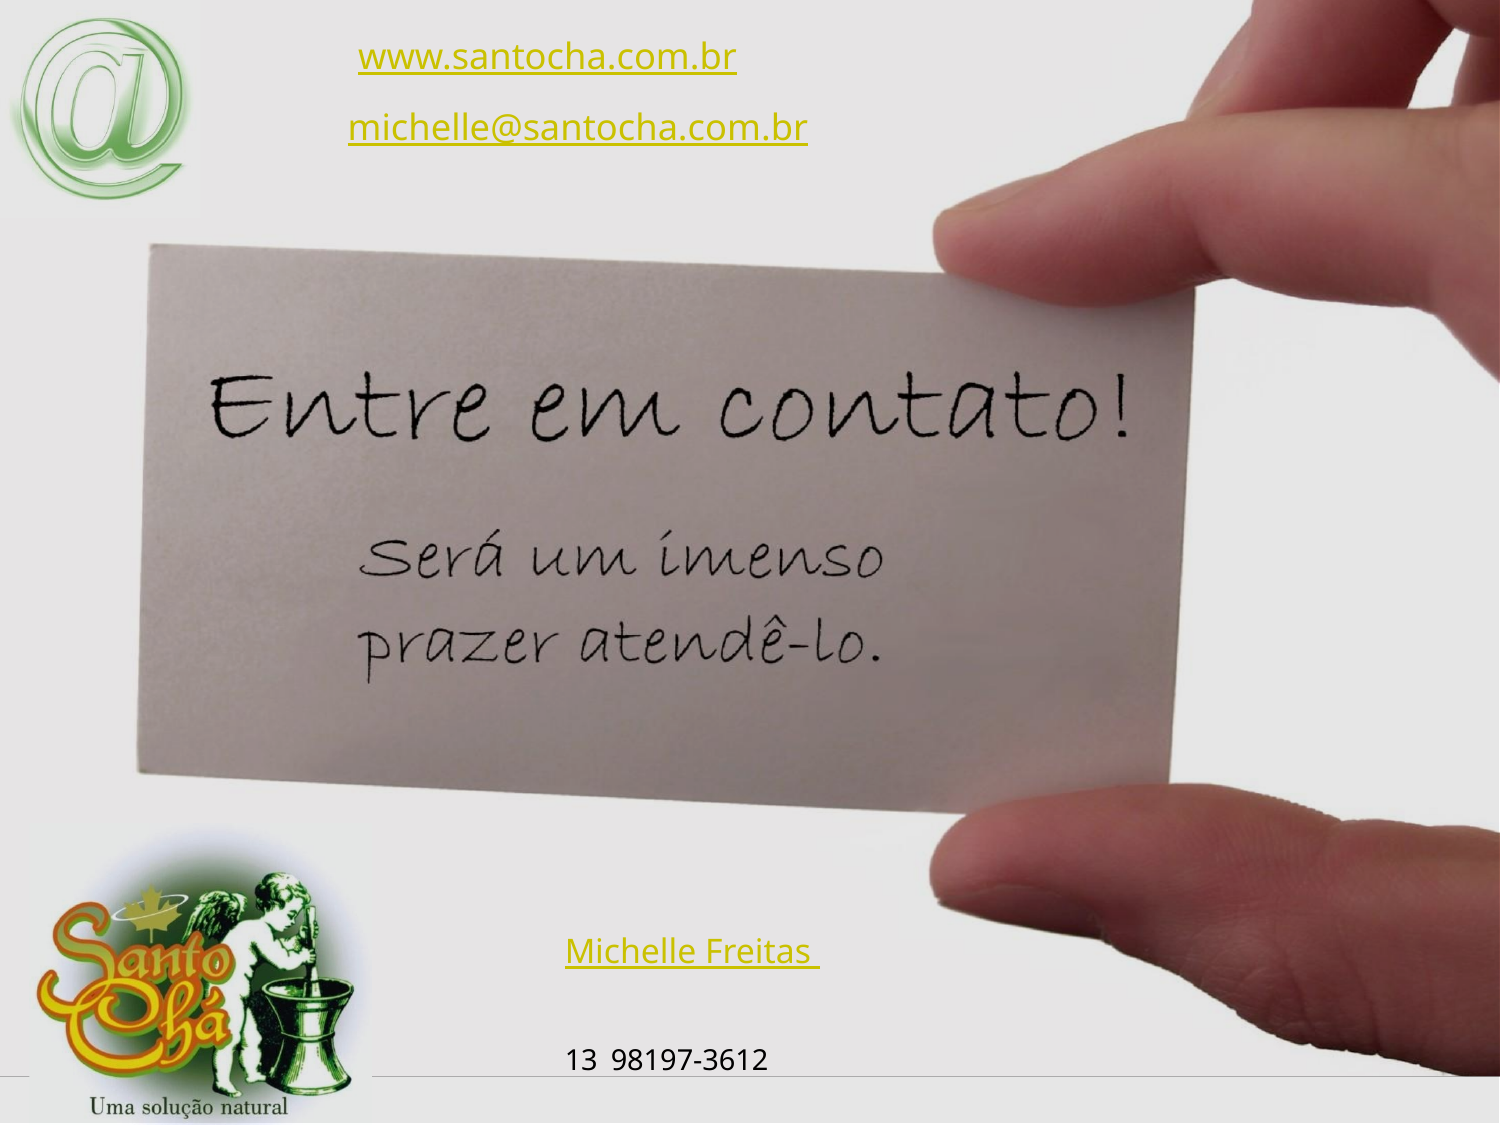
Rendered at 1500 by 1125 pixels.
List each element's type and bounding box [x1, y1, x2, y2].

text_box [0, 0, 1500, 1125]
